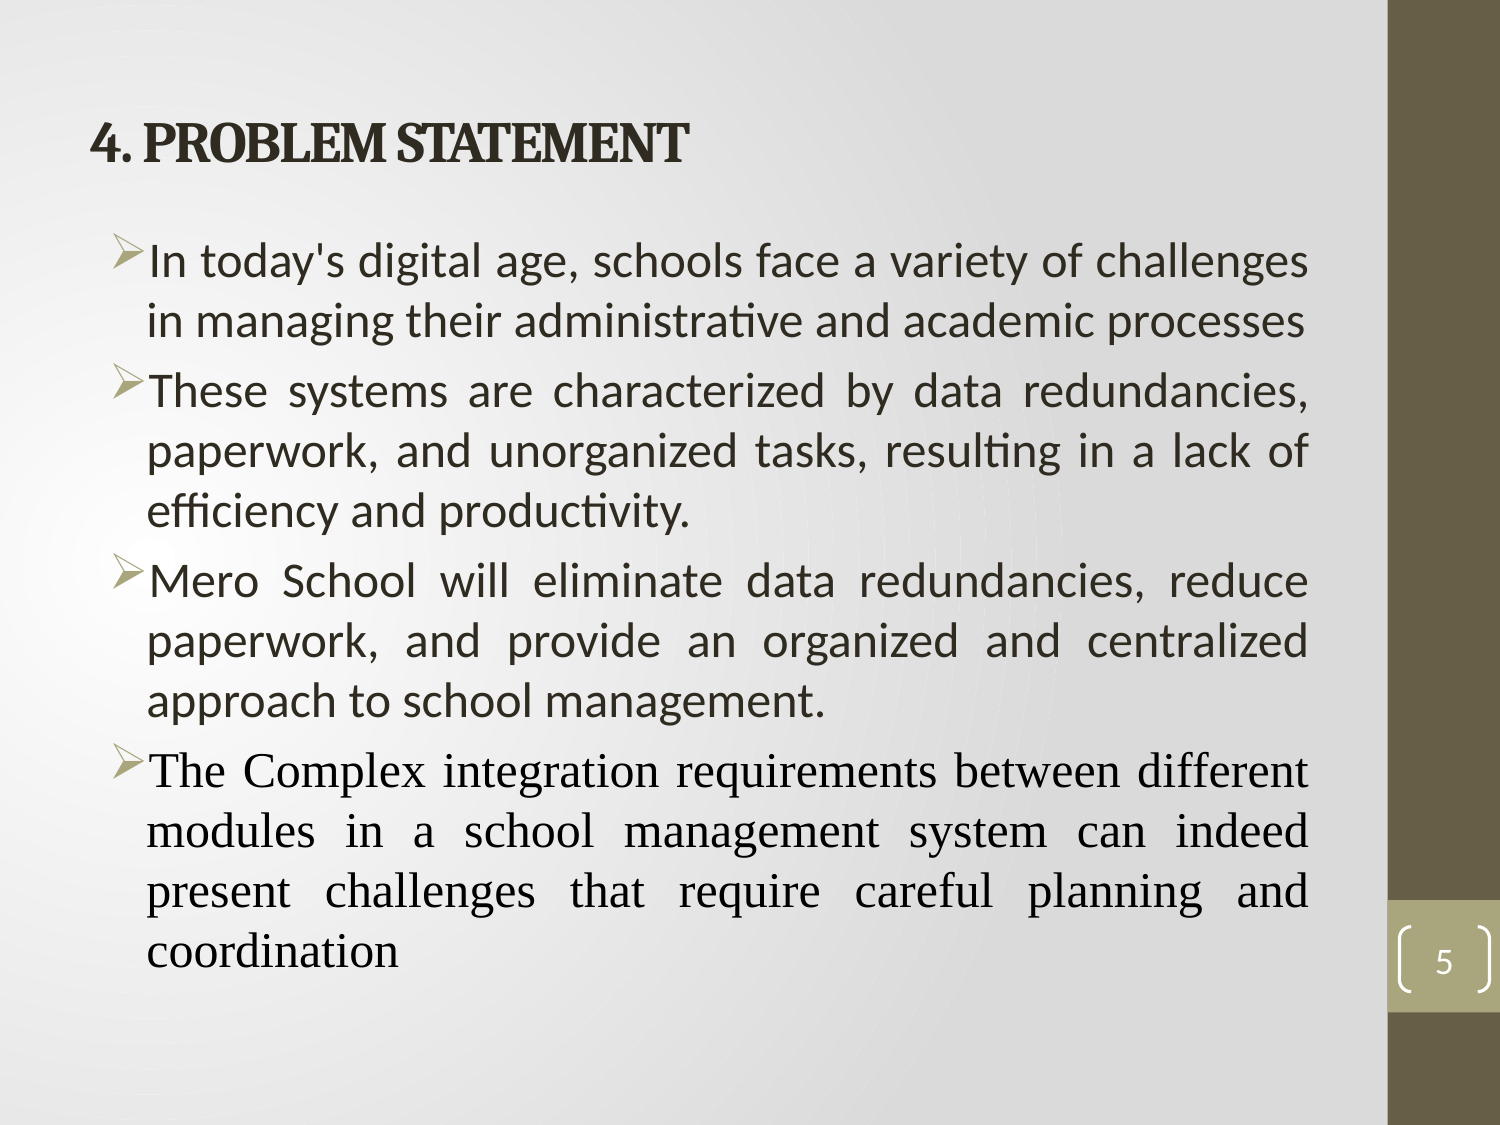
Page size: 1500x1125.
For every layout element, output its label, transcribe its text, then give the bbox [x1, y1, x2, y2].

title 4. PROBLEM STATEMENT [75, 45, 1325, 219]
slide_number 5 [1397, 925, 1492, 994]
list In today's digital age, schools face a variety of challenges in managing their administrative and academic processes These systems are characterized by data redundancies, paperwork, and unorganized tasks, resulting in a lack of efficiency and productivity. Mero School will eliminate data redundancies, reduce paperwork, and provide an organized and centralized approach to school management. The Complex integration requirements between different modules in a school management system can indeed present challenges that require careful planning and coordination [75, 219, 1325, 1050]
